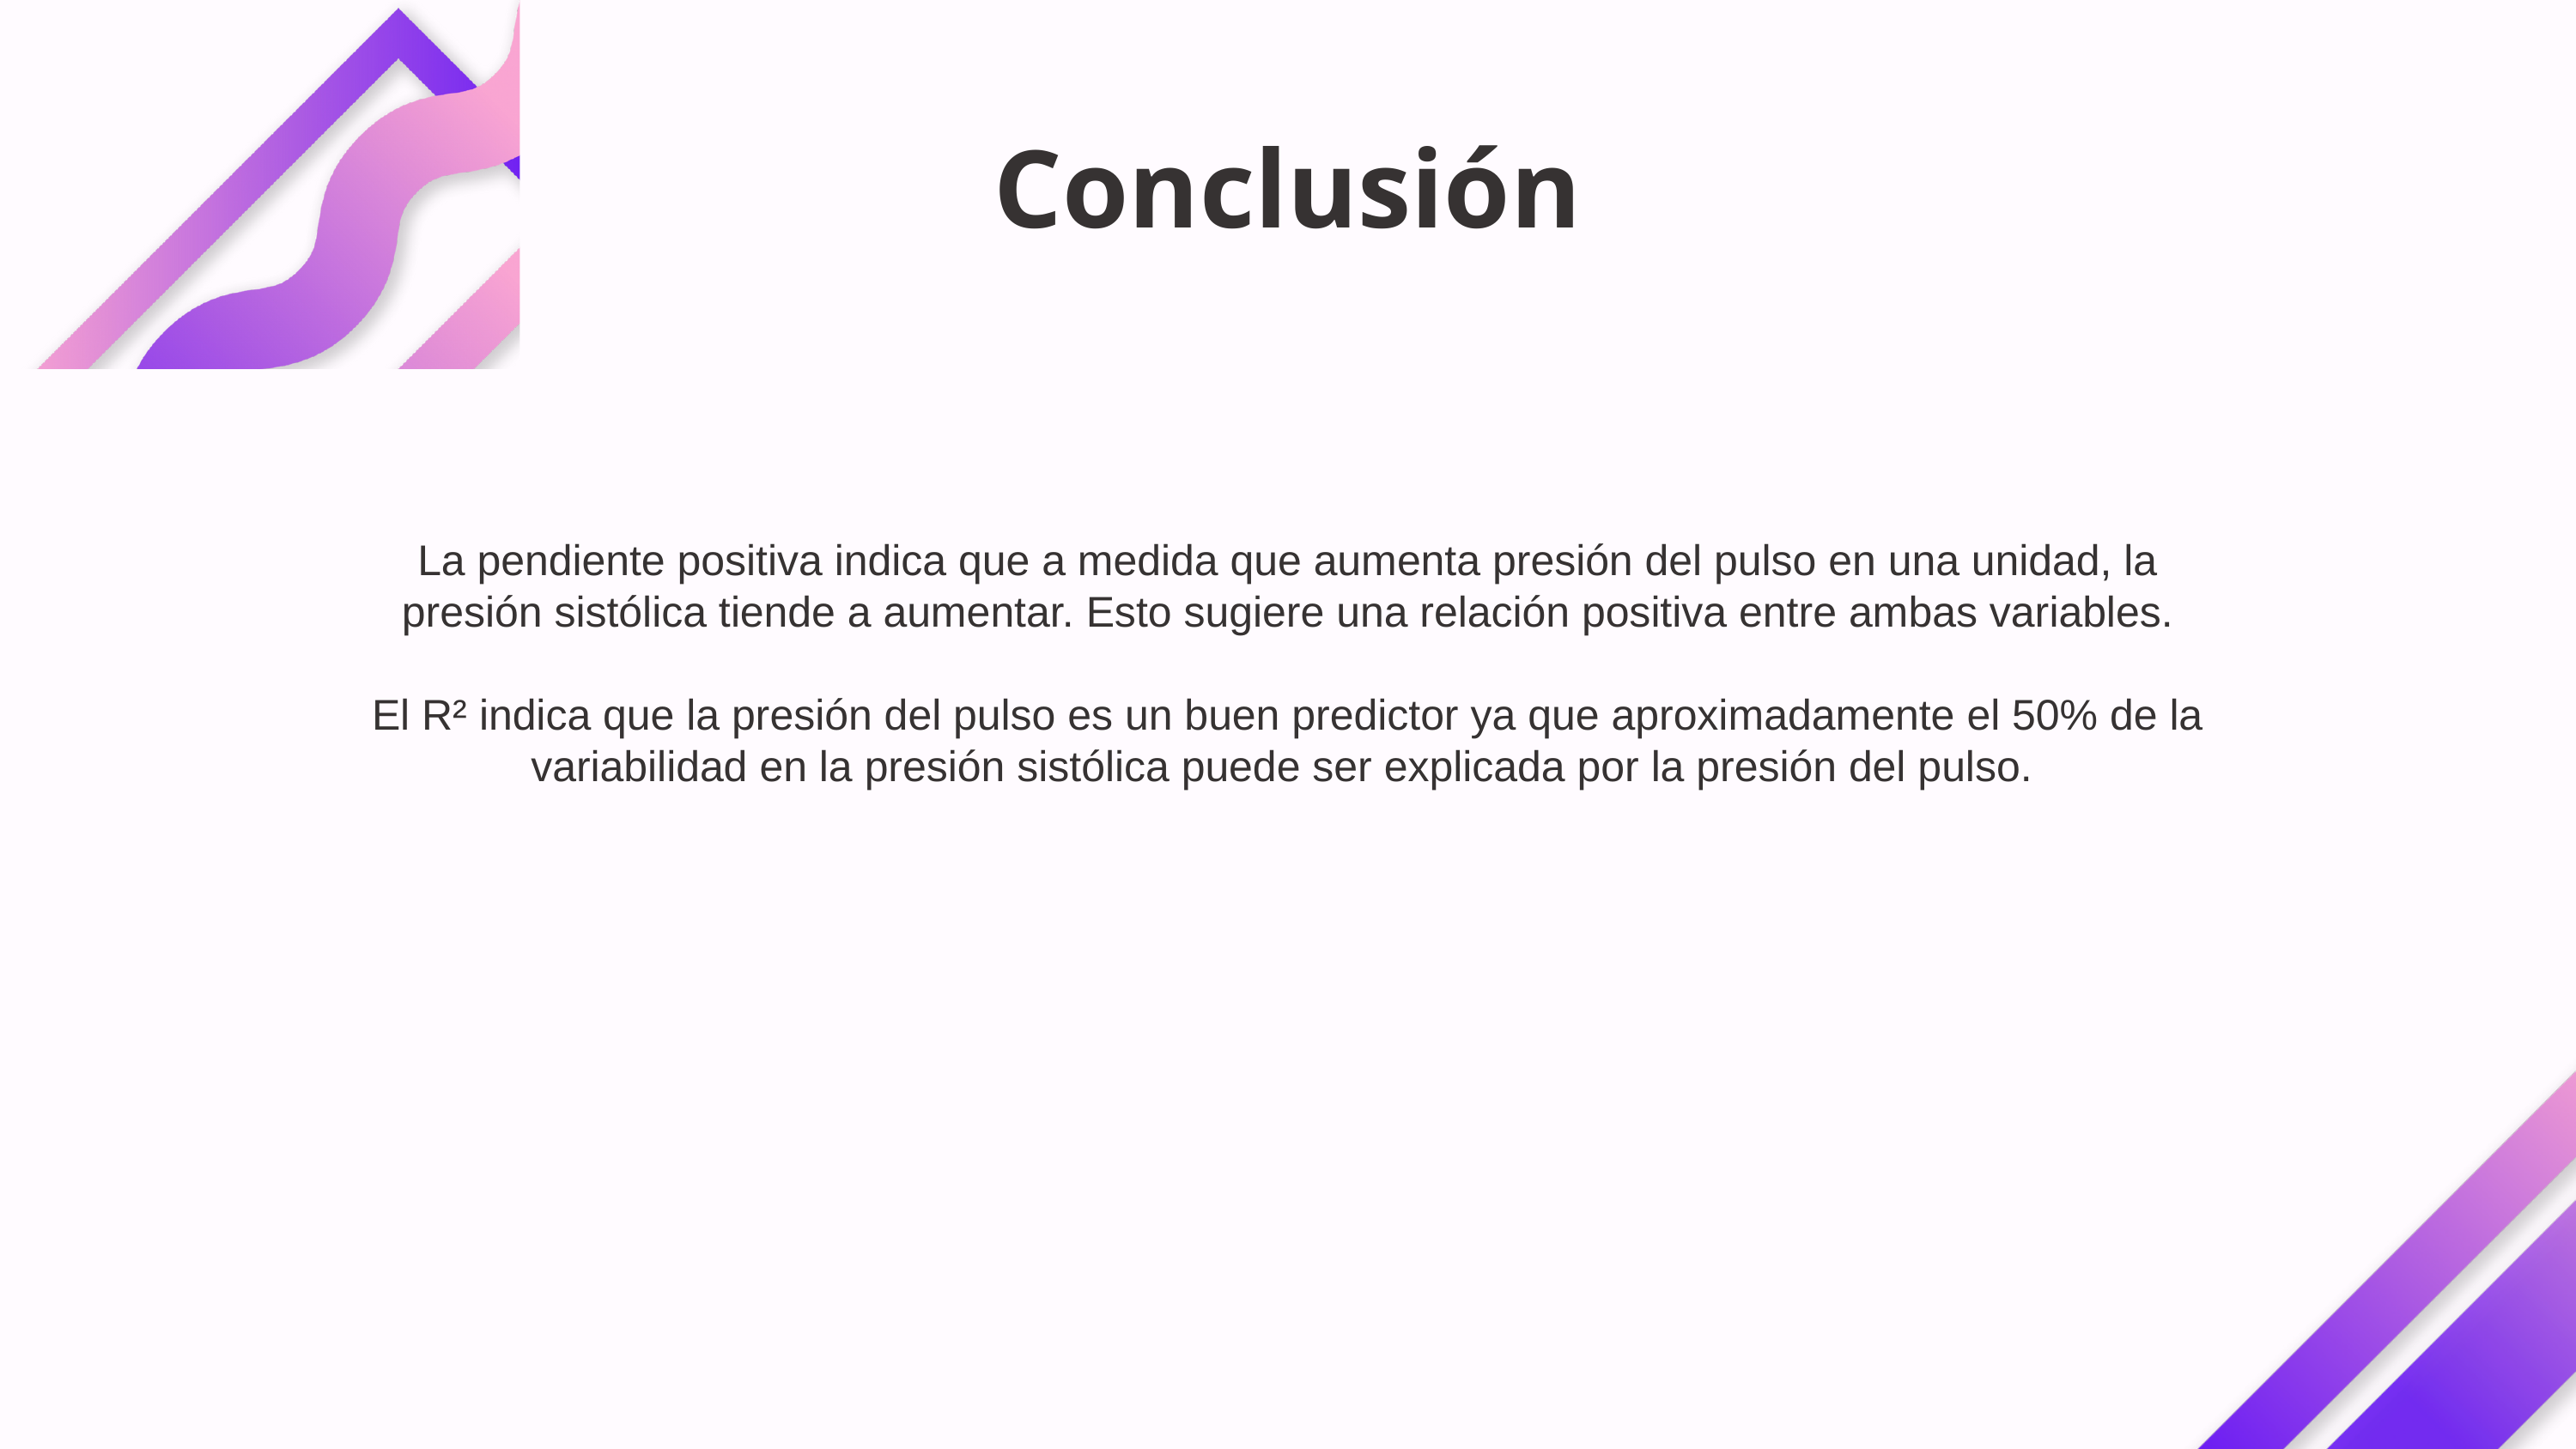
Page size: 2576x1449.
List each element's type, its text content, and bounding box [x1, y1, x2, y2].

text_box La pendiente positiva indica que a medida que aumenta presión del pulso en una unidad, la presión sistólica tiende a aumentar. Esto sugiere una relación positiva entre ambas variables. El R² indica que la presión del pulso es un buen predictor ya que aproximadamente el 50% de la variabilidad en la presión sistólica puede ser explicada por la presión del pulso. [353, 481, 2223, 791]
text_box Conclusión [216, 120, 2360, 250]
text_box [2141, 1002, 2576, 1449]
text_box [0, 0, 520, 369]
